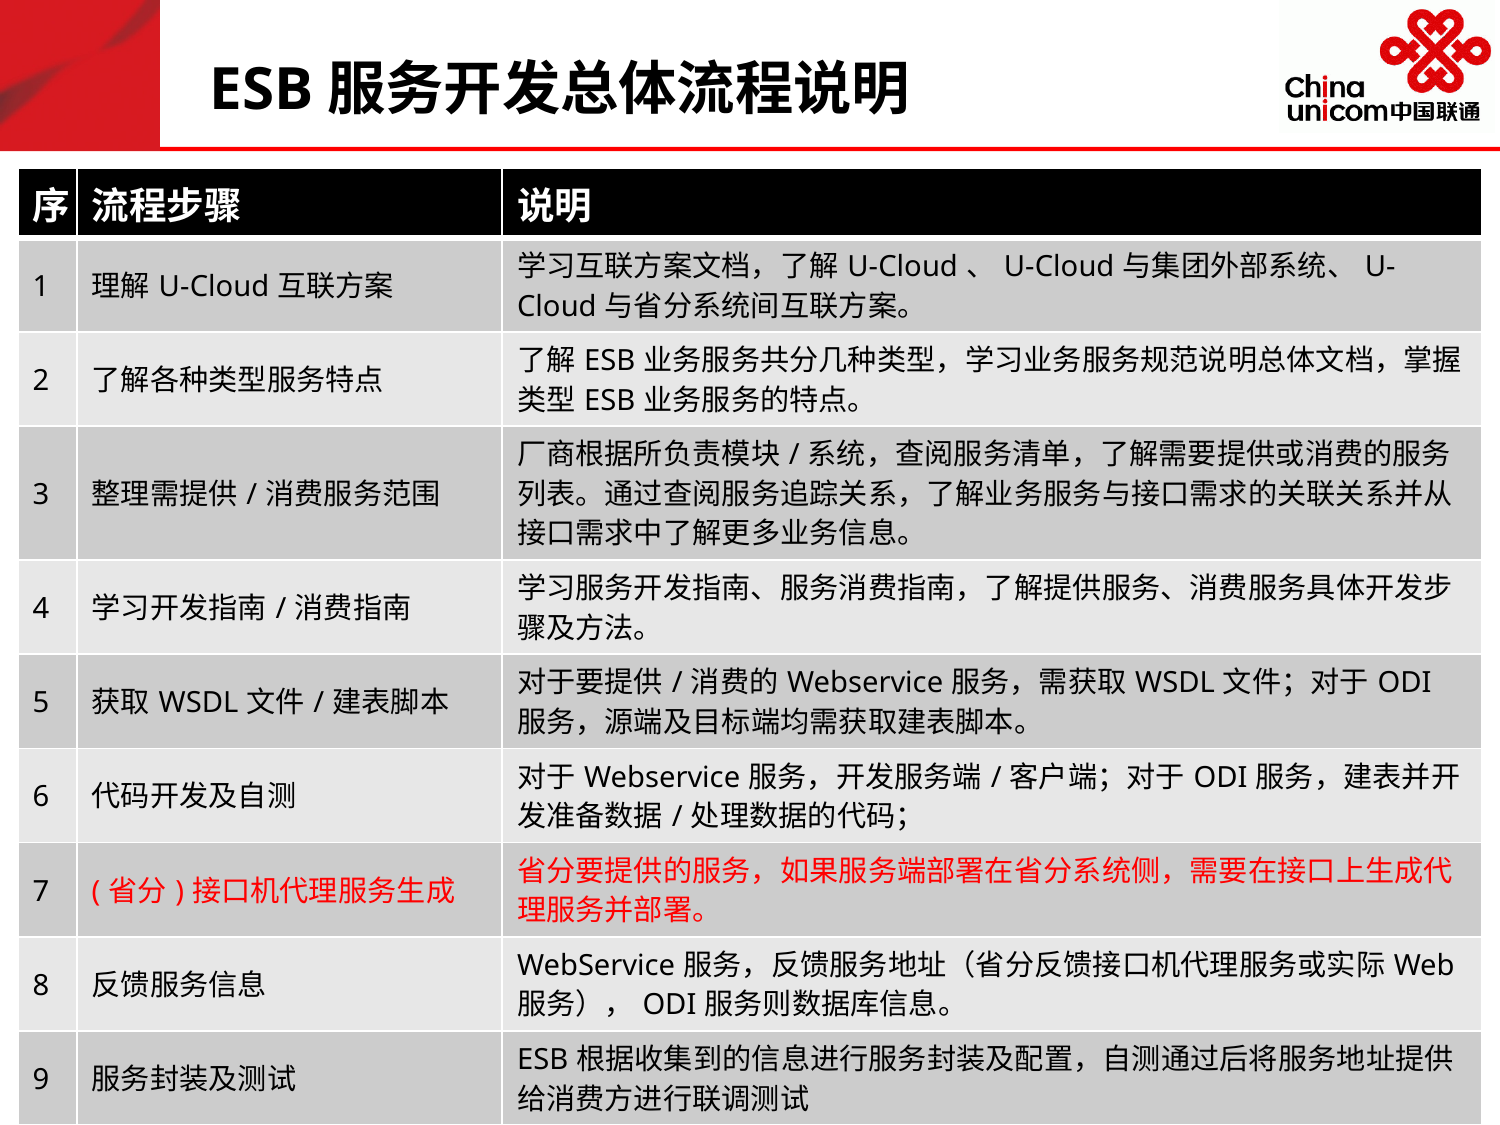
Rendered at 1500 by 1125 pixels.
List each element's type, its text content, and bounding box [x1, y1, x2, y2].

table_cell WebService服务，反馈服务地址（省分反馈接口机代理服务或实际Web服务），ODI服务则数据库信息。 [503, 938, 1481, 1030]
table_cell 省分要提供的服务，如果服务端部署在省分系统侧，需要在接口上生成代理服务并部署。 [503, 843, 1481, 936]
table_cell 对于Webservice服务，开发服务端/客户端；对于ODI服务，建表并开发准备数据/处理数据的代码； [503, 749, 1481, 842]
table_cell 1 [19, 241, 76, 331]
table_cell 学习服务开发指南、服务消费指南，了解提供服务、消费服务具体开发步骤及方法。 [503, 561, 1481, 653]
table_cell 服务封装及测试 [78, 1032, 501, 1124]
table_cell 8 [19, 938, 76, 1030]
table_cell 了解ESB业务服务共分几种类型，学习业务服务规范说明总体文档，掌握类型ESB业务服务的特点。 [503, 333, 1481, 425]
table_cell ESB根据收集到的信息进行服务封装及配置，自测通过后将服务地址提供给消费方进行联调测试 [503, 1032, 1481, 1124]
table_cell 获取WSDL文件/建表脚本 [78, 655, 501, 748]
table_cell 学习开发指南/消费指南 [78, 561, 501, 653]
table_cell 3 [19, 427, 76, 559]
table_cell 厂商根据所负责模块/系统，查阅服务清单，了解需要提供或消费的服务列表。通过查阅服务追踪关系，了解业务服务与接口需求的关联关系并从接口需求中了解更多业务信息。 [503, 427, 1481, 559]
table_cell 了解各种类型服务特点 [78, 333, 501, 425]
table_cell 5 [19, 655, 76, 748]
table_cell 7 [19, 843, 76, 936]
title ESB服务开发总体流程说明 [194, 18, 1211, 129]
table_cell 理解U-Cloud互联方案 [78, 241, 501, 331]
table_cell 对于要提供/消费的Webservice服务，需获取WSDL文件；对于ODI服务，源端及目标端均需获取建表脚本。 [503, 655, 1481, 748]
table_cell 9 [19, 1032, 76, 1124]
picture [1279, 0, 1495, 133]
table_header 流程步骤 [78, 169, 501, 235]
table_cell 2 [19, 333, 76, 425]
table_cell 学习互联方案文档，了解U-Cloud、U-Cloud与集团外部系统、U-Cloud与省分系统间互联方案。 [503, 241, 1481, 331]
table_cell 6 [19, 749, 76, 842]
picture [0, 0, 160, 151]
table_header 序 [19, 169, 76, 235]
table_cell 整理需提供/消费服务范围 [78, 427, 501, 559]
table_header 说明 [503, 169, 1481, 235]
table_cell 反馈服务信息 [78, 938, 501, 1030]
table_cell 4 [19, 561, 76, 653]
table_cell (省分)接口机代理服务生成 [78, 843, 501, 936]
table_cell 代码开发及自测 [78, 749, 501, 842]
